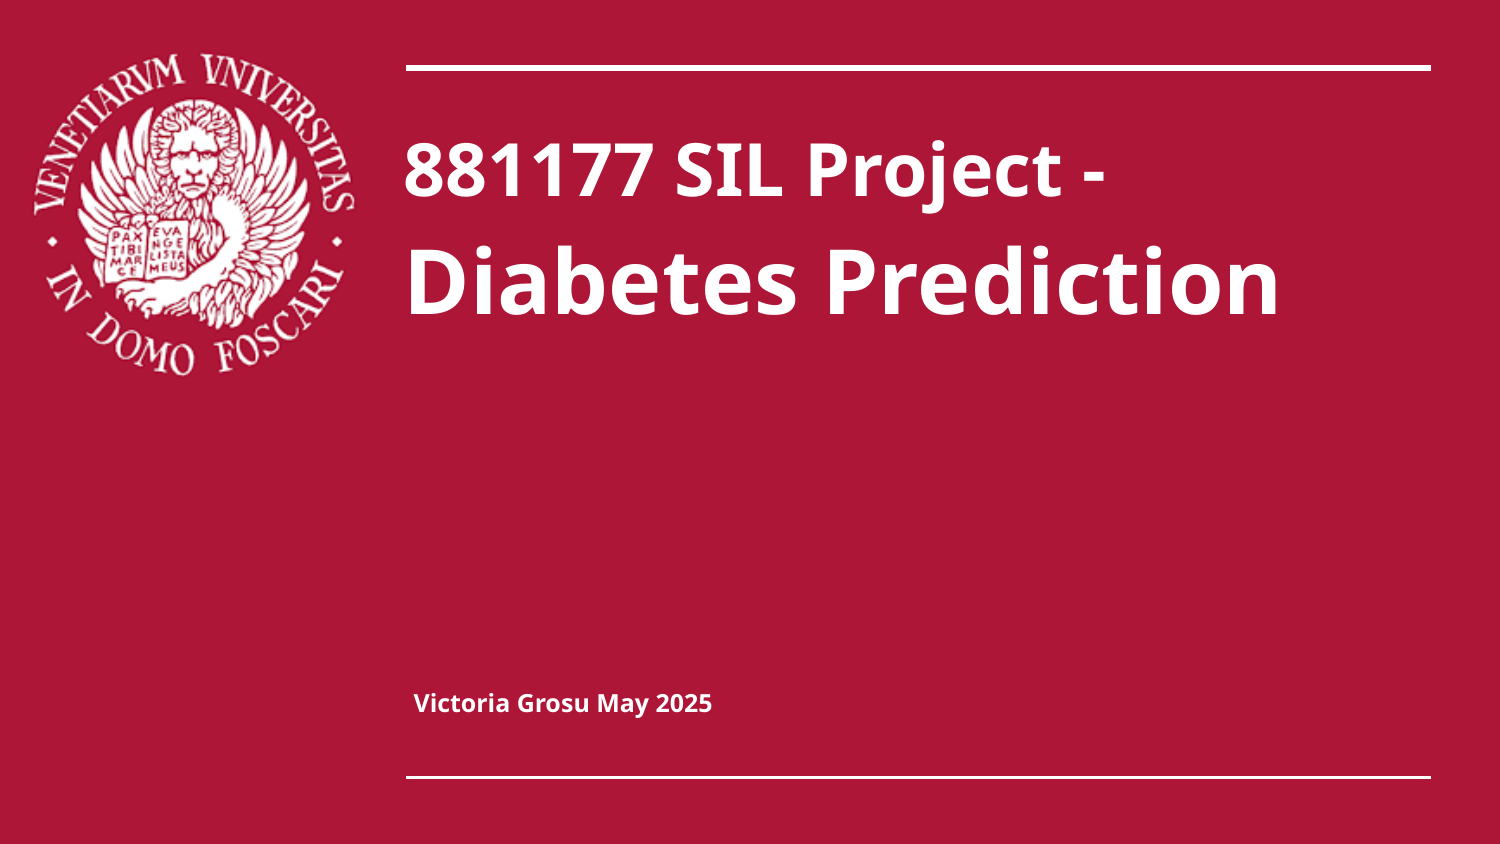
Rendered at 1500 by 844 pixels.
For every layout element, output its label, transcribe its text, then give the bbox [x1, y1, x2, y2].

title 881177 SIL Project - Diabetes Prediction [393, 103, 1428, 357]
subtitle Victoria Grosu May 2025 [392, 531, 1431, 735]
picture [0, 20, 390, 410]
